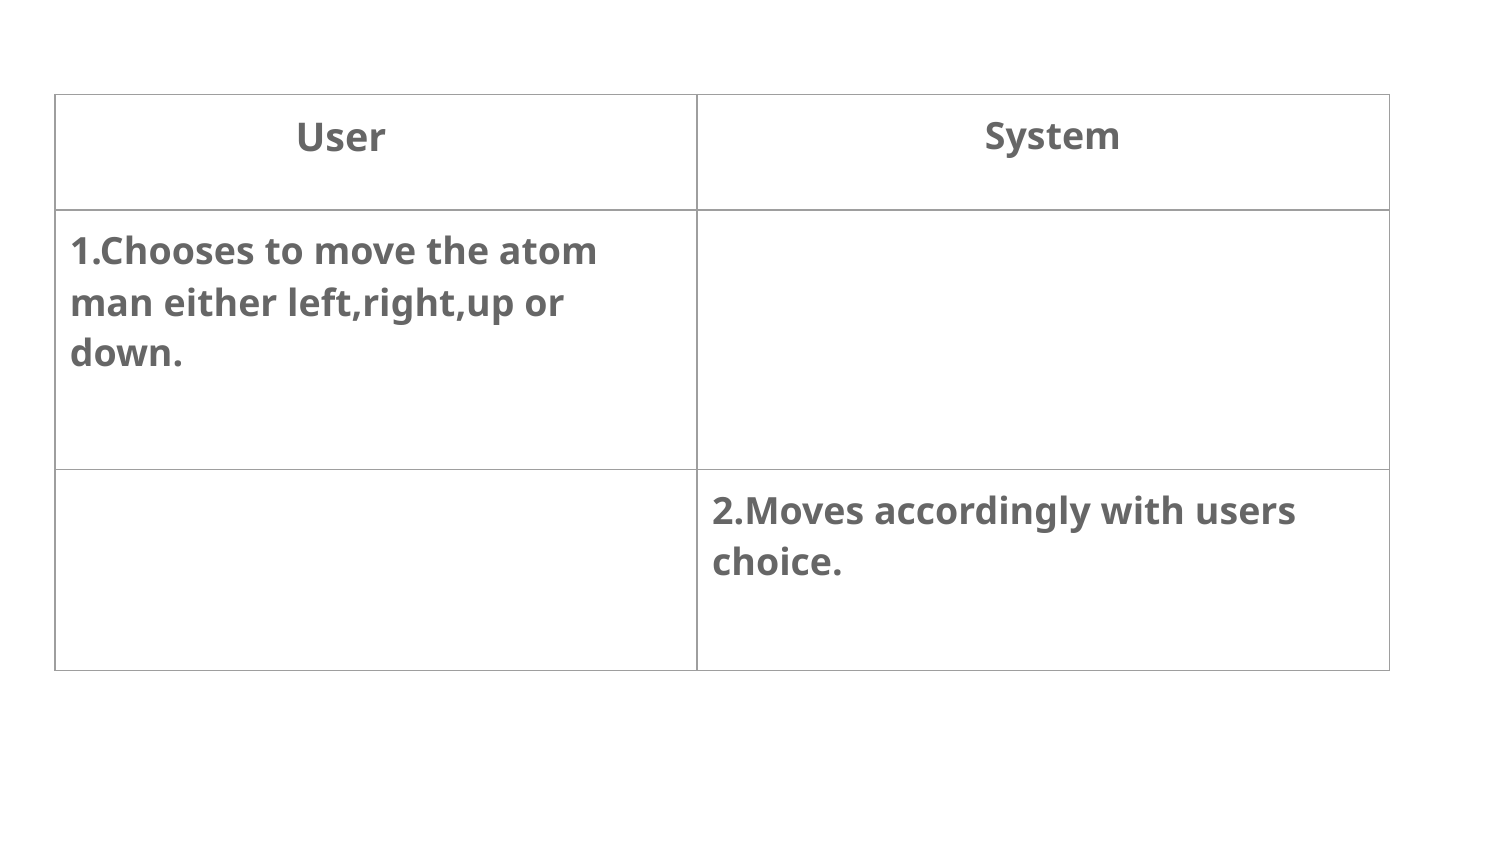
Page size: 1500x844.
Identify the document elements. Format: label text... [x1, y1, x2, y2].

table_header System [698, 95, 1389, 209]
table_cell [56, 470, 696, 670]
table_header User [56, 95, 696, 209]
table_cell 2.Moves accordingly with users choice. [698, 470, 1389, 670]
table_cell 1.Chooses to move the atom man either left,right,up or down. [56, 211, 696, 469]
table_cell [698, 211, 1389, 469]
